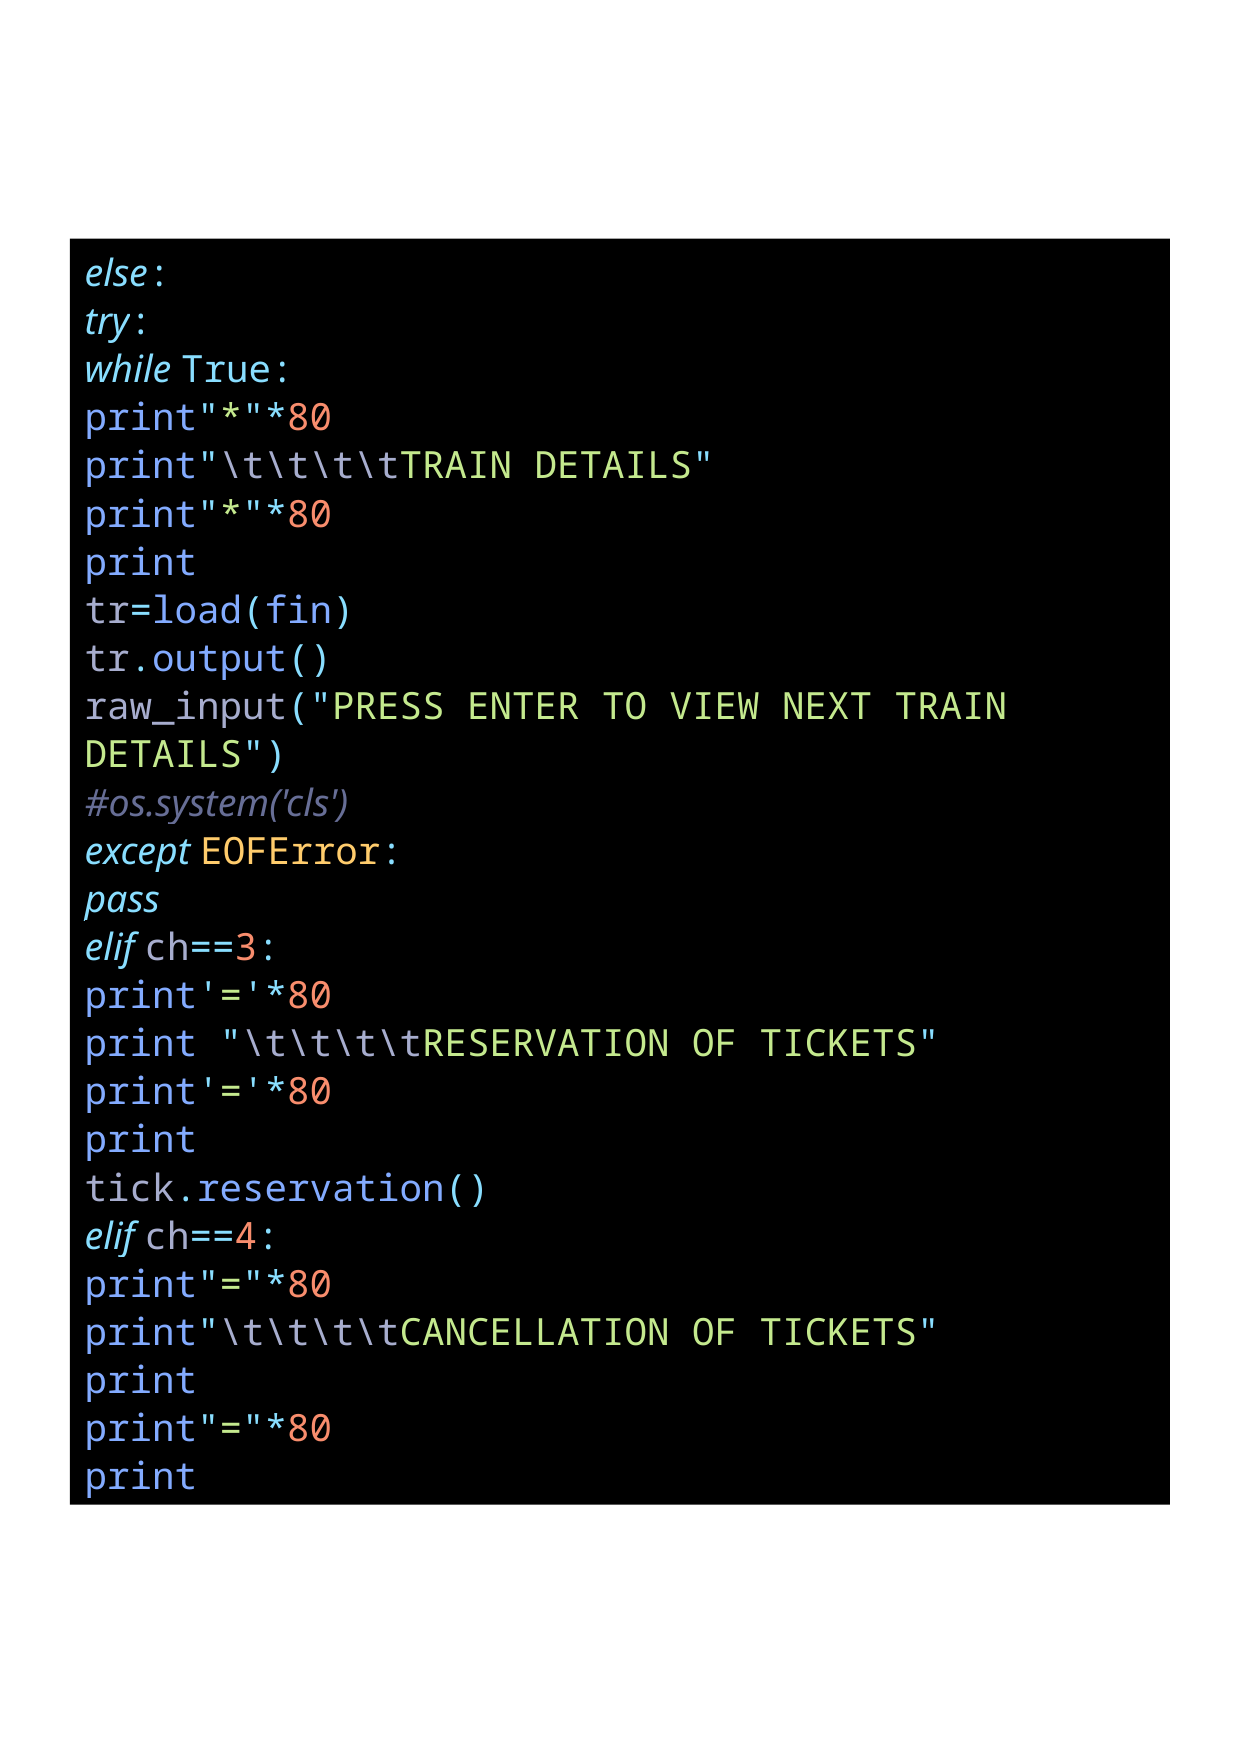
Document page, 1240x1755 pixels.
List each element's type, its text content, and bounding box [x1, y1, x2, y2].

text_box else: try: while True: print"*"*80 print"\t\t\t\tTRAIN DETAILS" print"*"*80 print tr=load(fin) tr.output() raw_input("PRESS ENTER TO VIEW NEXT TRAIN DETAILS") #os.system('cls') except EOFError: pass elif ch==3: print'='*80 print "\t\t\t\tRESERVATION OF TICKETS" print'='*80 print tick.reservation() elif ch==4: print"="*80 print"\t\t\t\tCANCELLATION OF TICKETS" print print"="*80 print [69, 238, 1170, 1505]
